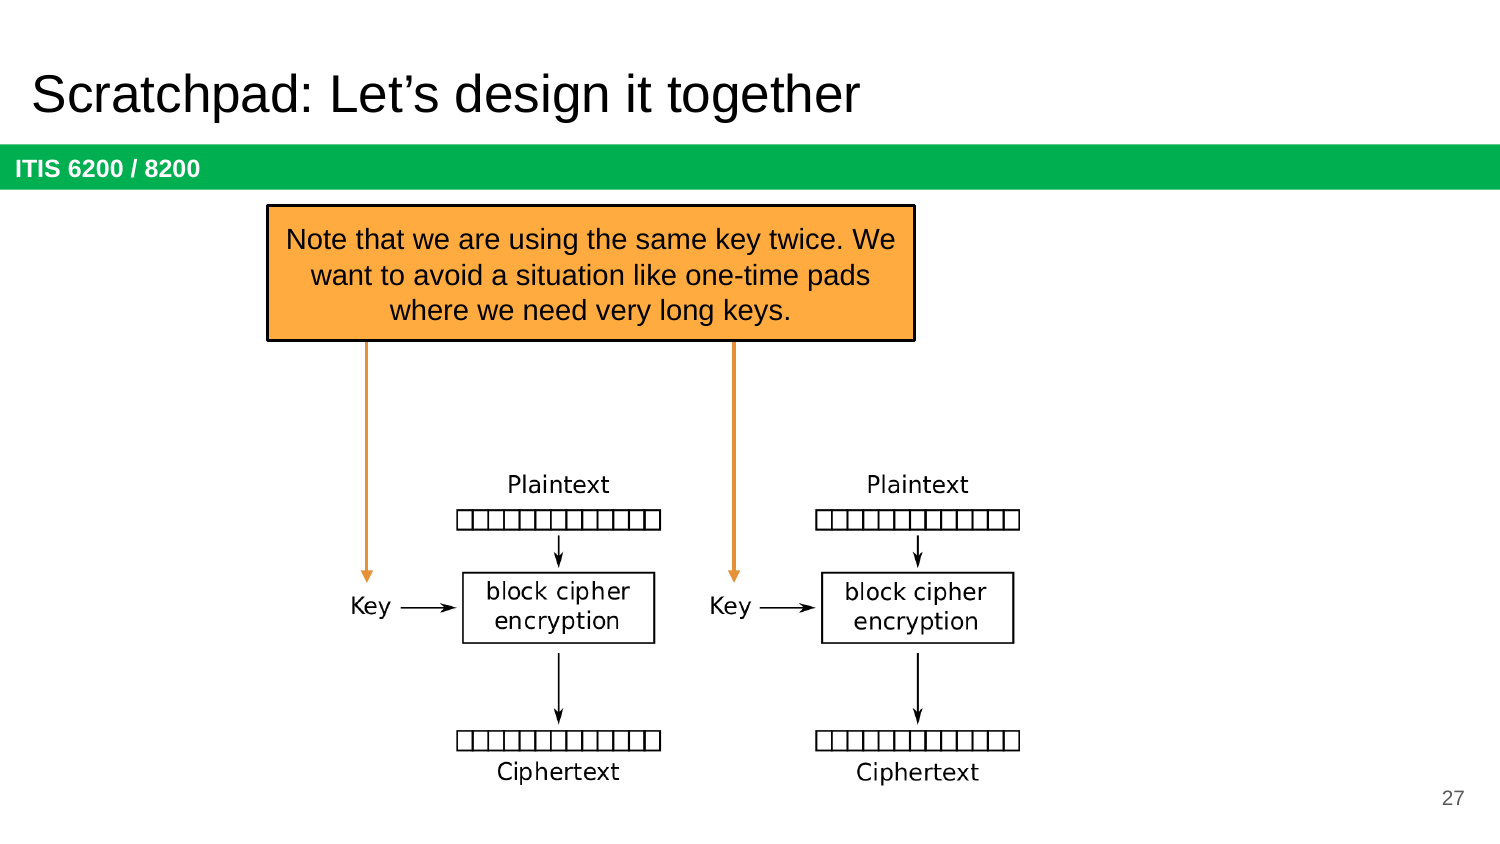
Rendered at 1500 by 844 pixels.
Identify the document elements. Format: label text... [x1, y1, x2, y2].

slide_number 27 [1389, 764, 1480, 830]
title Scratchpad: Let’s design it together [16, 44, 1415, 139]
picture [335, 460, 1054, 808]
text_box Note that we are using the same key twice. We want to avoid a situation like one-time pads where we need very long keys. [267, 205, 915, 341]
